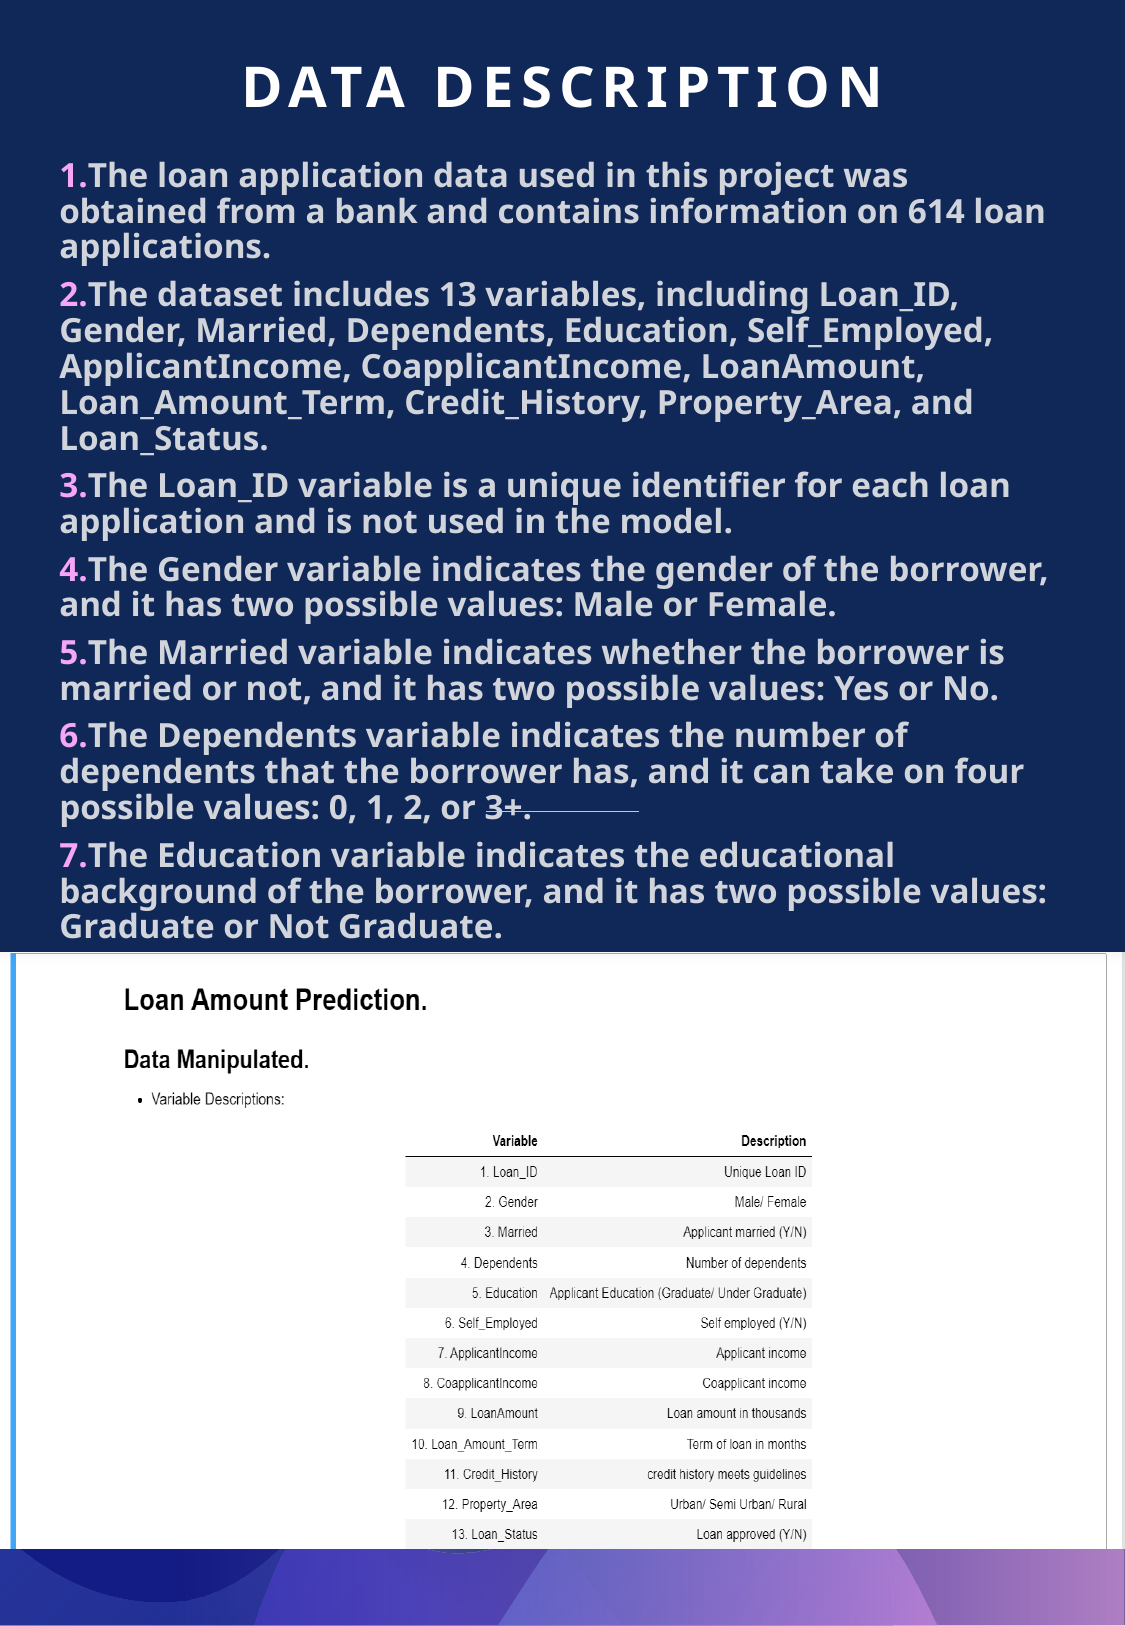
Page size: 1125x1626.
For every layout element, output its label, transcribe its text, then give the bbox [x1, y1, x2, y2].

picture [0, 952, 1125, 1549]
subtitle The loan application data used in this project was obtained from a bank and contains information on 614 loan applications. The dataset includes 13 variables, including Loan_ID, Gender, Married, Dependents, Education, Self_Employed, ApplicantIncome, CoapplicantIncome, LoanAmount, Loan_Amount_Term, Credit_History, Property_Area, and Loan_Status. The Loan_ID variable is a unique identifier for each loan application and is not used in the model. The Gender variable indicates the gender of the borrower, and it has two possible values: Male or Female. The Married variable indicates whether the borrower is married or not, and it has two possible values: Yes or No. The Dependents variable indicates the number of dependents that the borrower has, and it can take on four possible values: 0, 1, 2, or 3+. The Education variable indicates the educational background of the borrower, and it has two possible values: Graduate or Not Graduate. The Self_Employed variable indicates whether the borrower is self-employed or not, and it has two possible values: Yes or No. [44, 1549, 1081, 1575]
title DATA DESCRIPTION [140, 0, 985, 127]
subtitle The loan application data used in this project was obtained from a bank and contains information on 614 loan applications. The dataset includes 13 variables, including Loan_ID, Gender, Married, Dependents, Education, Self_Employed, ApplicantIncome, CoapplicantIncome, LoanAmount, Loan_Amount_Term, Credit_History, Property_Area, and Loan_Status. The Loan_ID variable is a unique identifier for each loan application and is not used in the model. The Gender variable indicates the gender of the borrower, and it has two possible values: Male or Female. The Married variable indicates whether the borrower is married or not, and it has two possible values: Yes or No. The Dependents variable indicates the number of dependents that the borrower has, and it can take on four possible values: 0, 1, 2, or 3+. The Education variable indicates the educational background of the borrower, and it has two possible values: Graduate or Not Graduate. The Self_Employed variable indicates whether the borrower is self-employed or not, and it has two possible values: Yes or No. [44, 151, 1081, 952]
